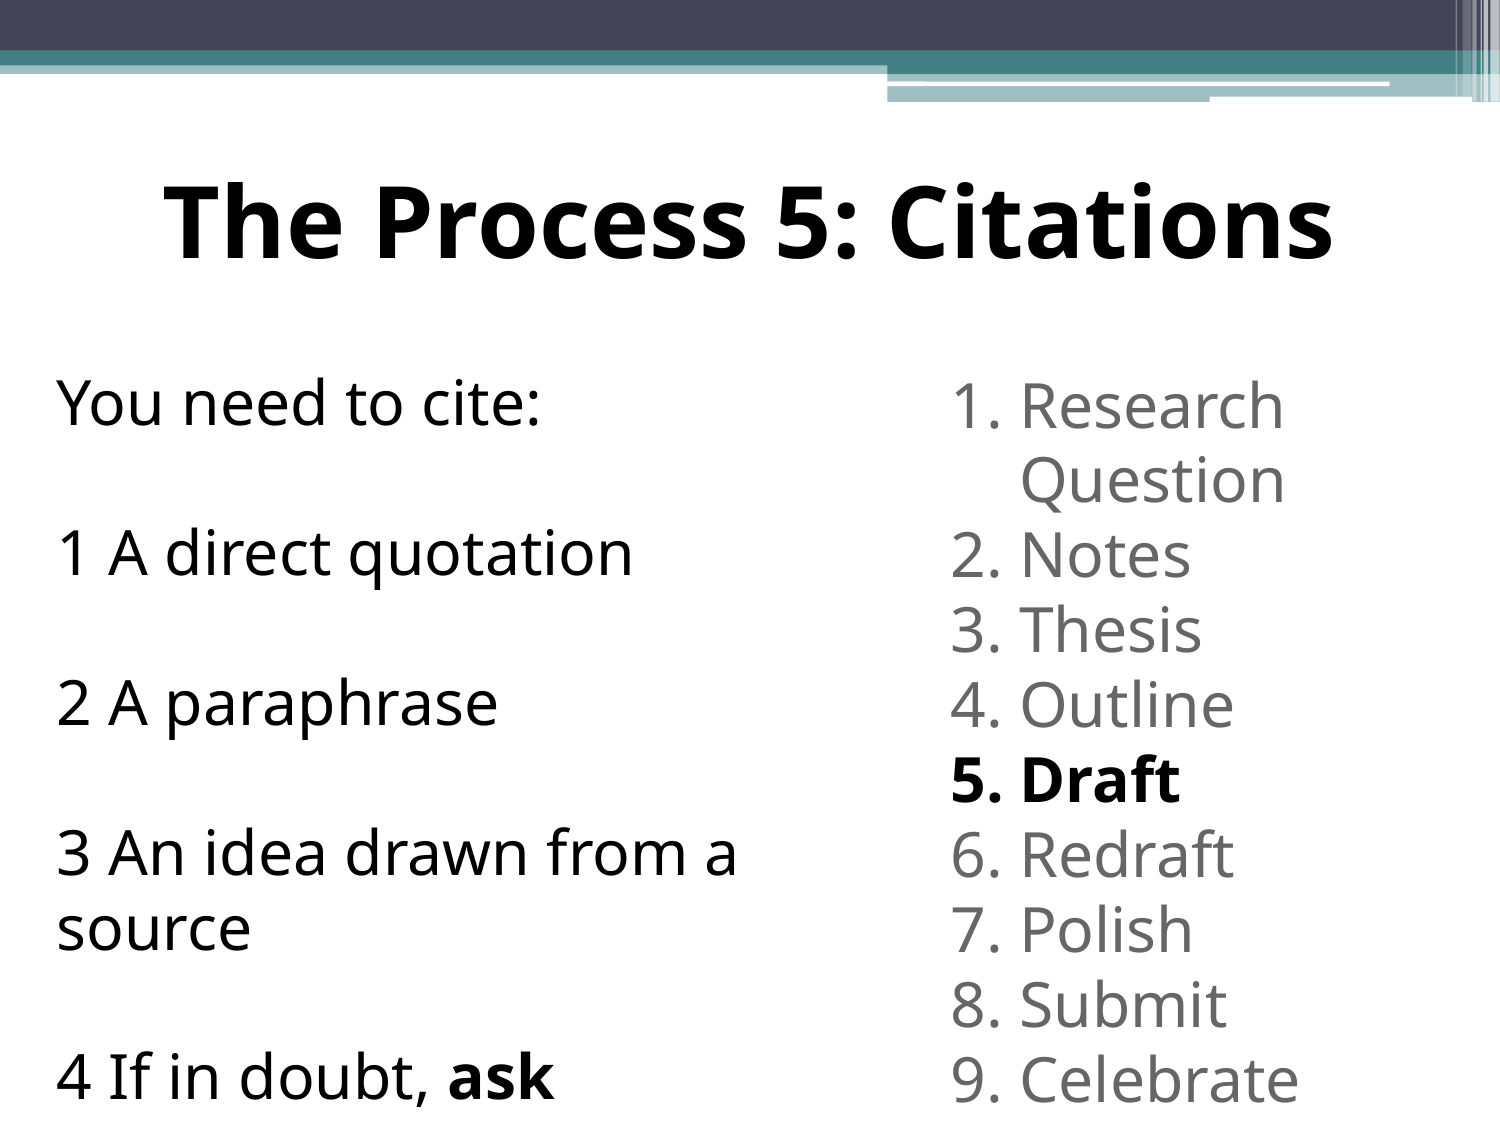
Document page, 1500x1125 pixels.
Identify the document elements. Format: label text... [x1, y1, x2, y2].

title The Process 5: Citations [75, 130, 1425, 306]
text_box You need to cite: 1 A direct quotation 2 A paraphrase 3 An idea drawn from a source 4 If in doubt, ask [41, 347, 874, 1087]
list Research Question Notes Thesis Outline Draft Redraft Polish Submit Celebrate [929, 358, 1500, 1068]
